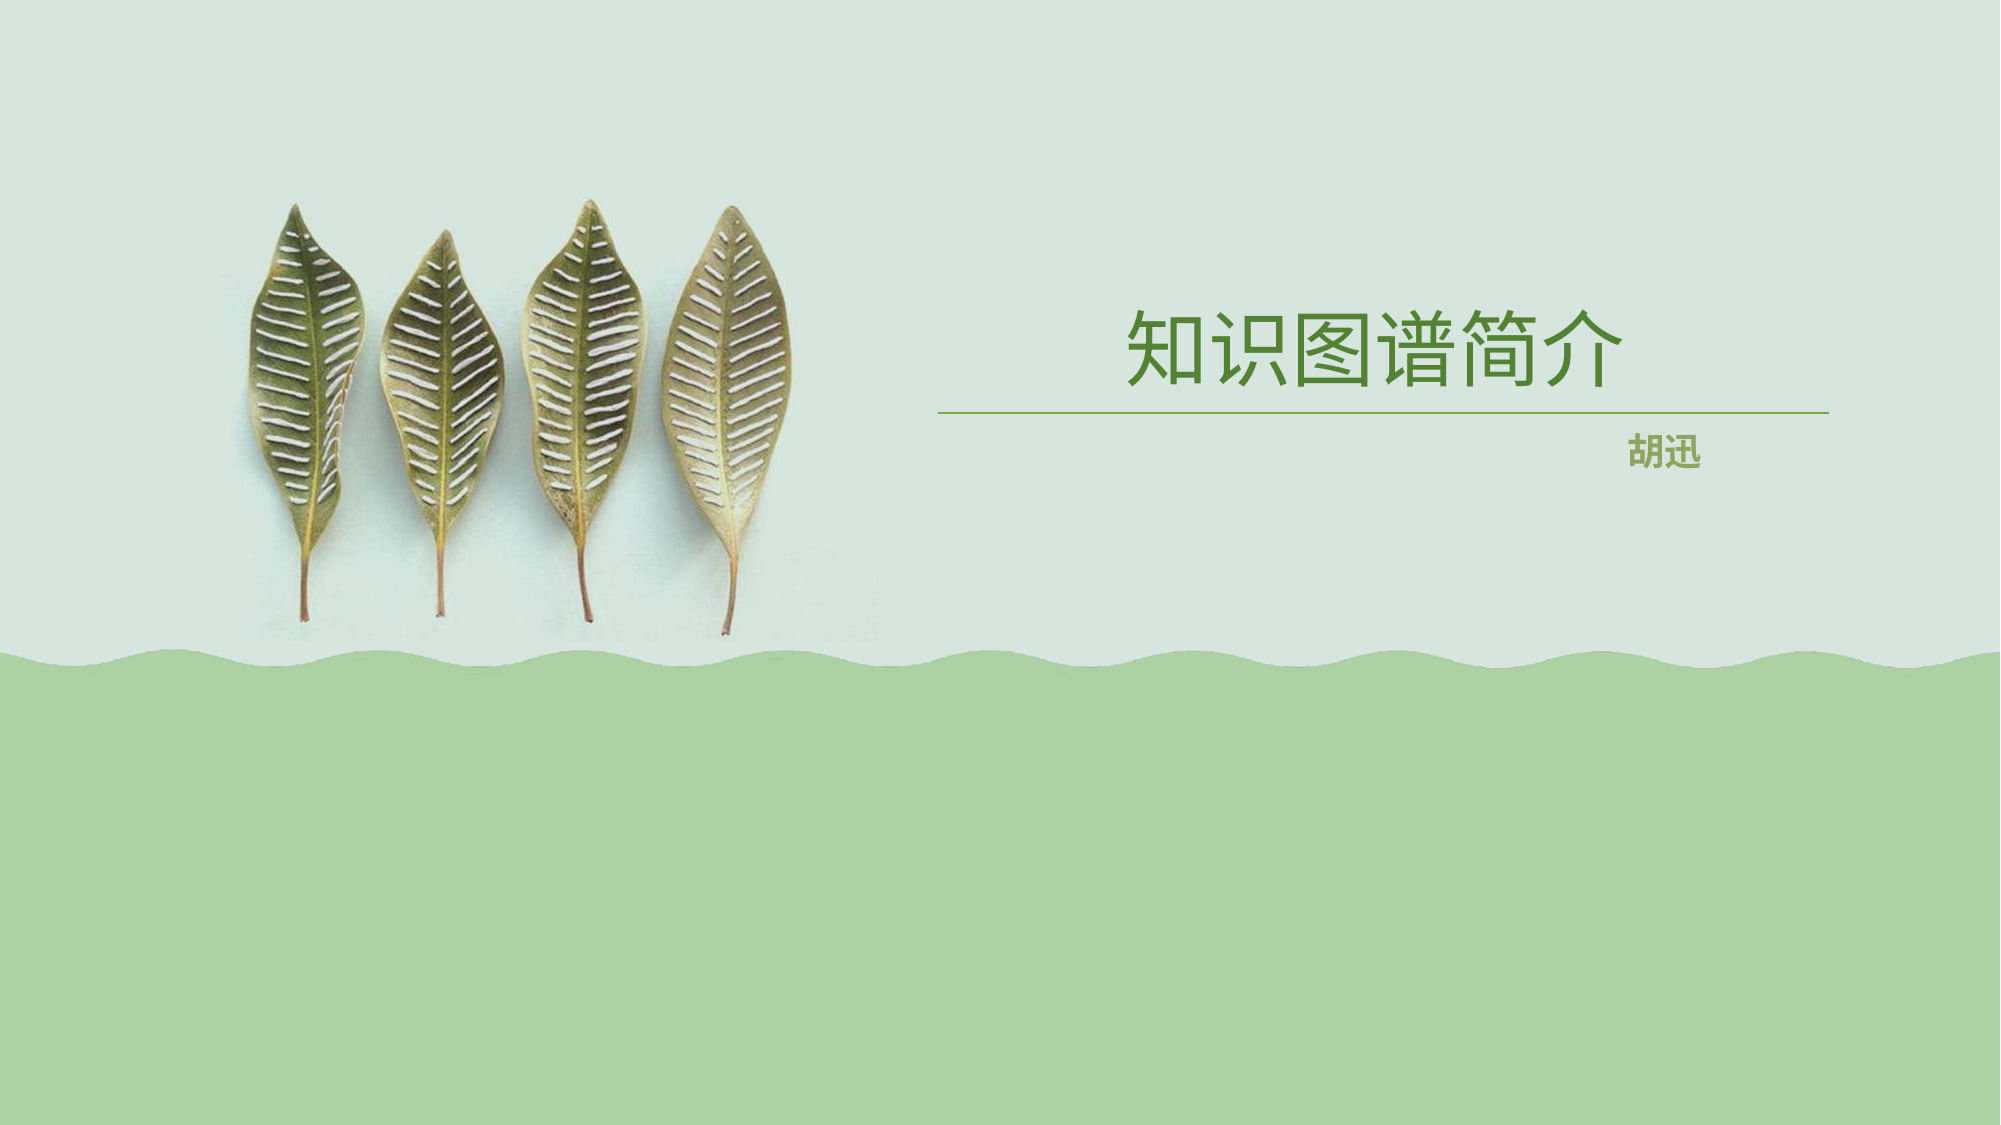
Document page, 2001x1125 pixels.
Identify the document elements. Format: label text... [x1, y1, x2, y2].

text_box 胡迅 [1612, 420, 1718, 481]
picture [0, 186, 2000, 1125]
text_box 知识图谱简介 [921, 289, 1829, 405]
